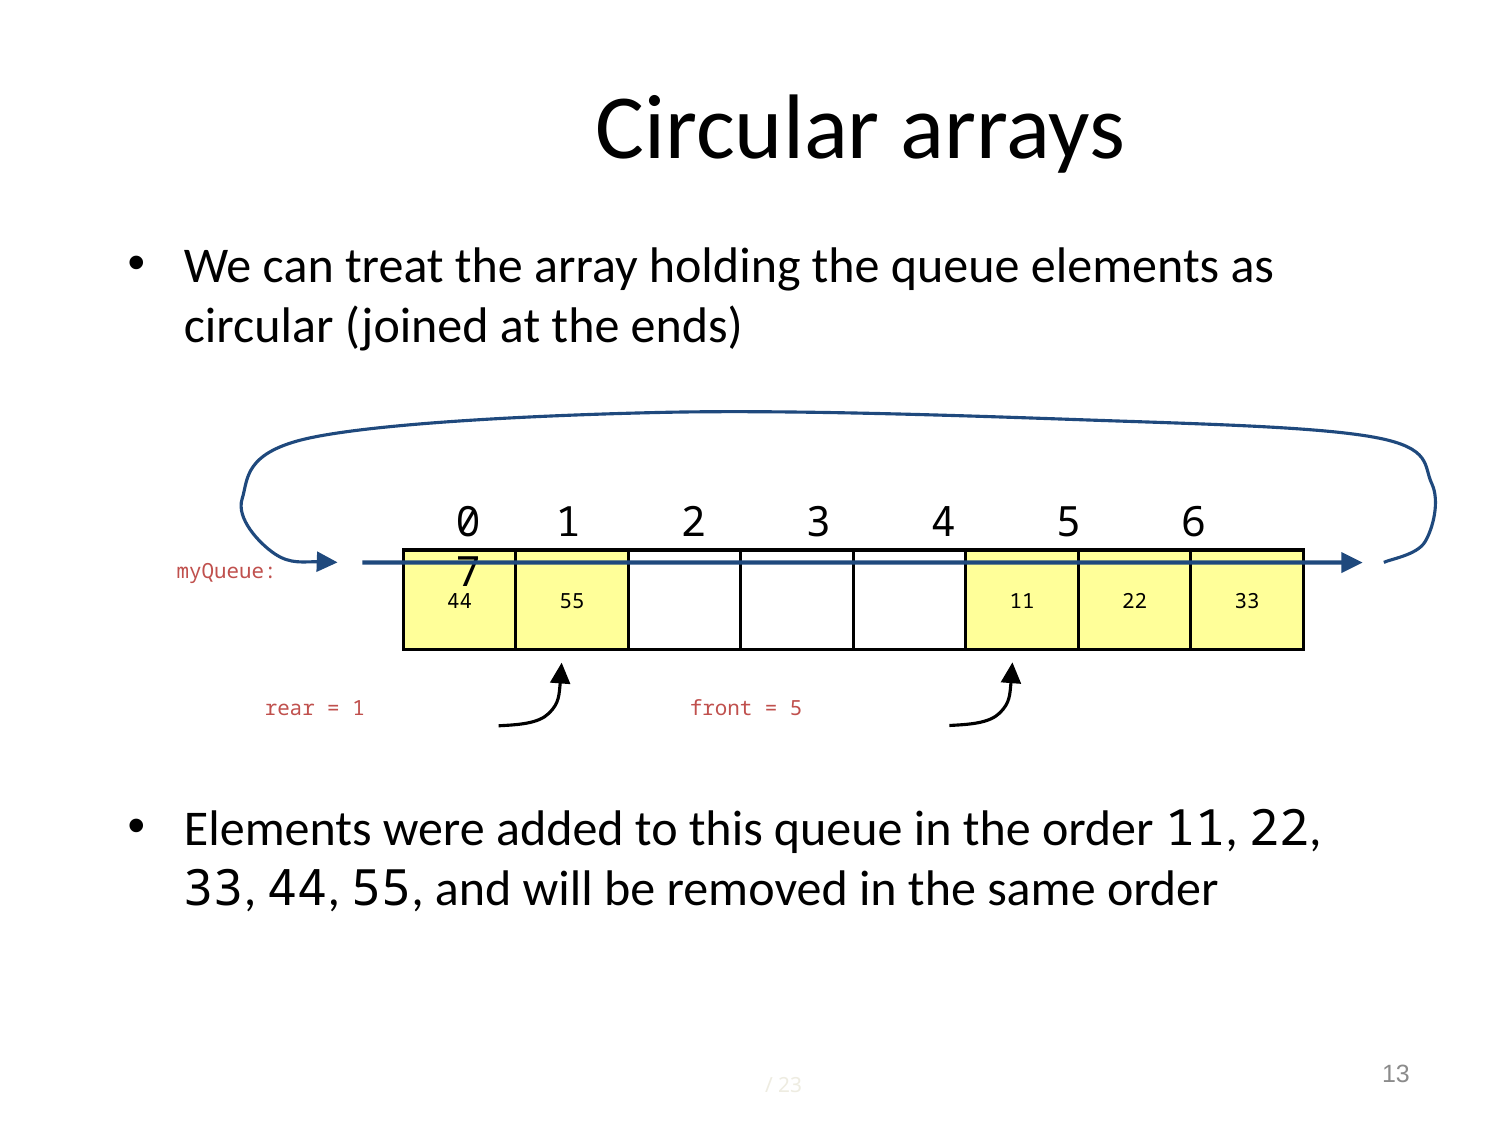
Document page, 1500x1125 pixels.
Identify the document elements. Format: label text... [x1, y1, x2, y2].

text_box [99, 409, 1441, 764]
list We can treat the array holding the queue elements as circular (joined at the ends) [112, 224, 1401, 376]
footer [512, 1042, 988, 1103]
slide_number 13 [1074, 1042, 1425, 1103]
list Elements were added to this queue in the order 11, 22, 33, 44, 55, and will be removed in the same order [112, 787, 1388, 1076]
title Circular arrays [221, 62, 1500, 182]
